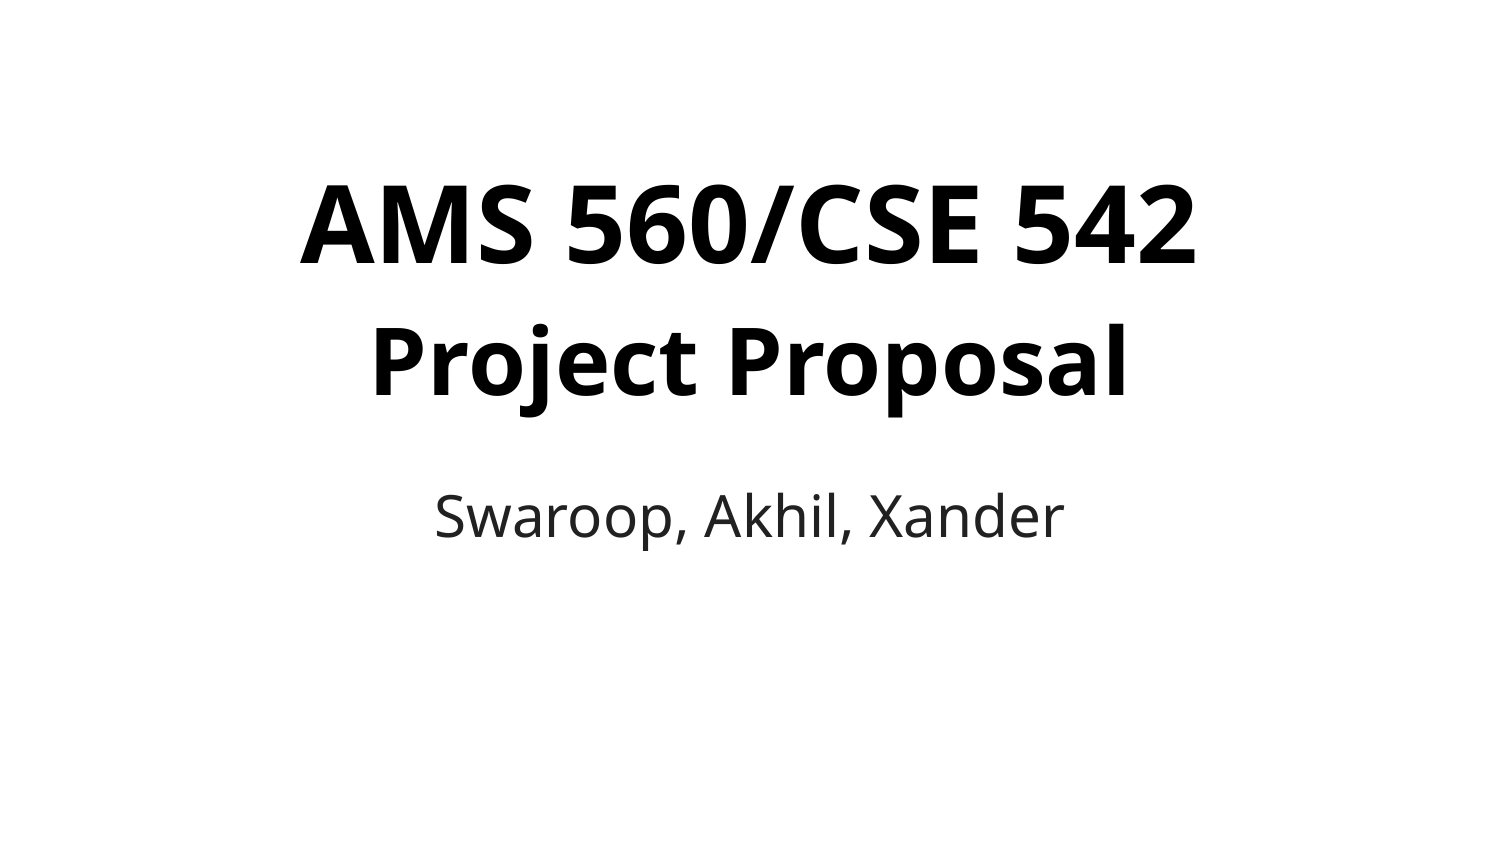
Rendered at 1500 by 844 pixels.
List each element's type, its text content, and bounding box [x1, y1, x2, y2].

title AMS 560/CSE 542 Project Proposal [51, 117, 1449, 454]
subtitle Swaroop, Akhil, Xander [51, 459, 1449, 590]
